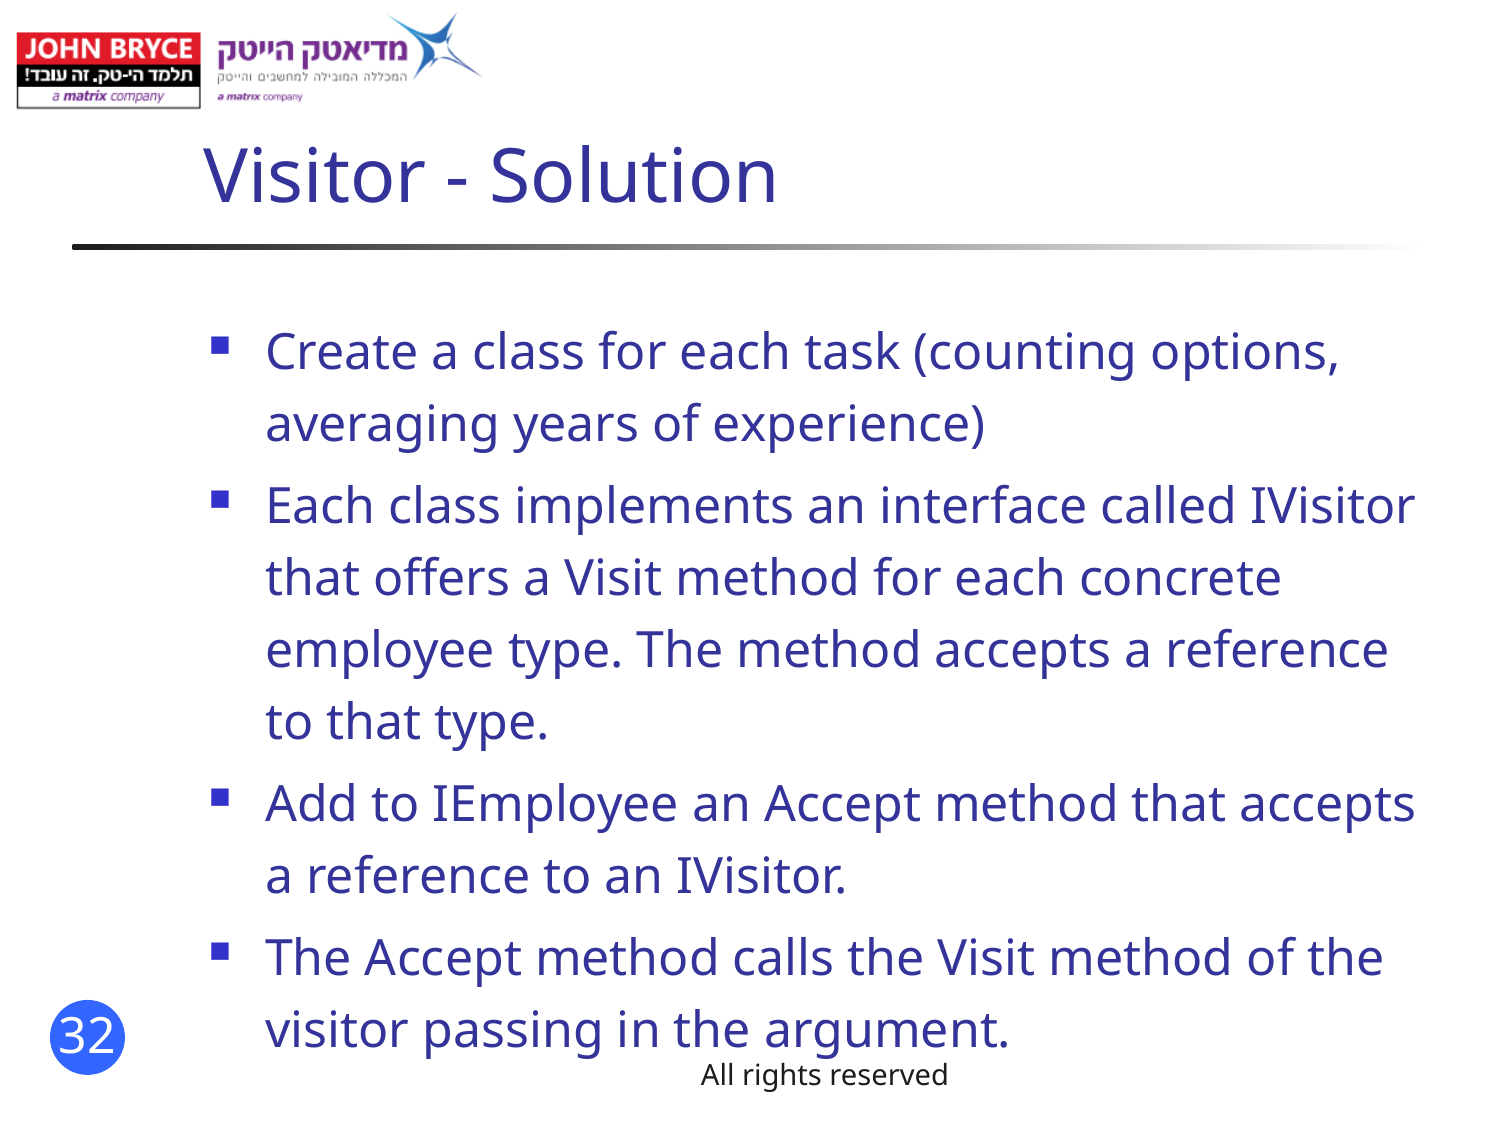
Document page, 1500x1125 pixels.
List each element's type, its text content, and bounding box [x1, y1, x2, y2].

title Visitor - Solution [188, 34, 1426, 226]
picture [12, 9, 488, 113]
list Create a class for each task (counting options, averaging years of experience) Each class implements an interface called IVisitor that offers a Visit method for each concrete employee type. The method accepts a reference to that type. Add to IEmployee an Accept method that accepts a reference to an IVisitor. The Accept method calls the Visit method of the visitor passing in the argument. [193, 299, 1463, 1007]
footer All rights reserved [449, 1023, 1201, 1100]
